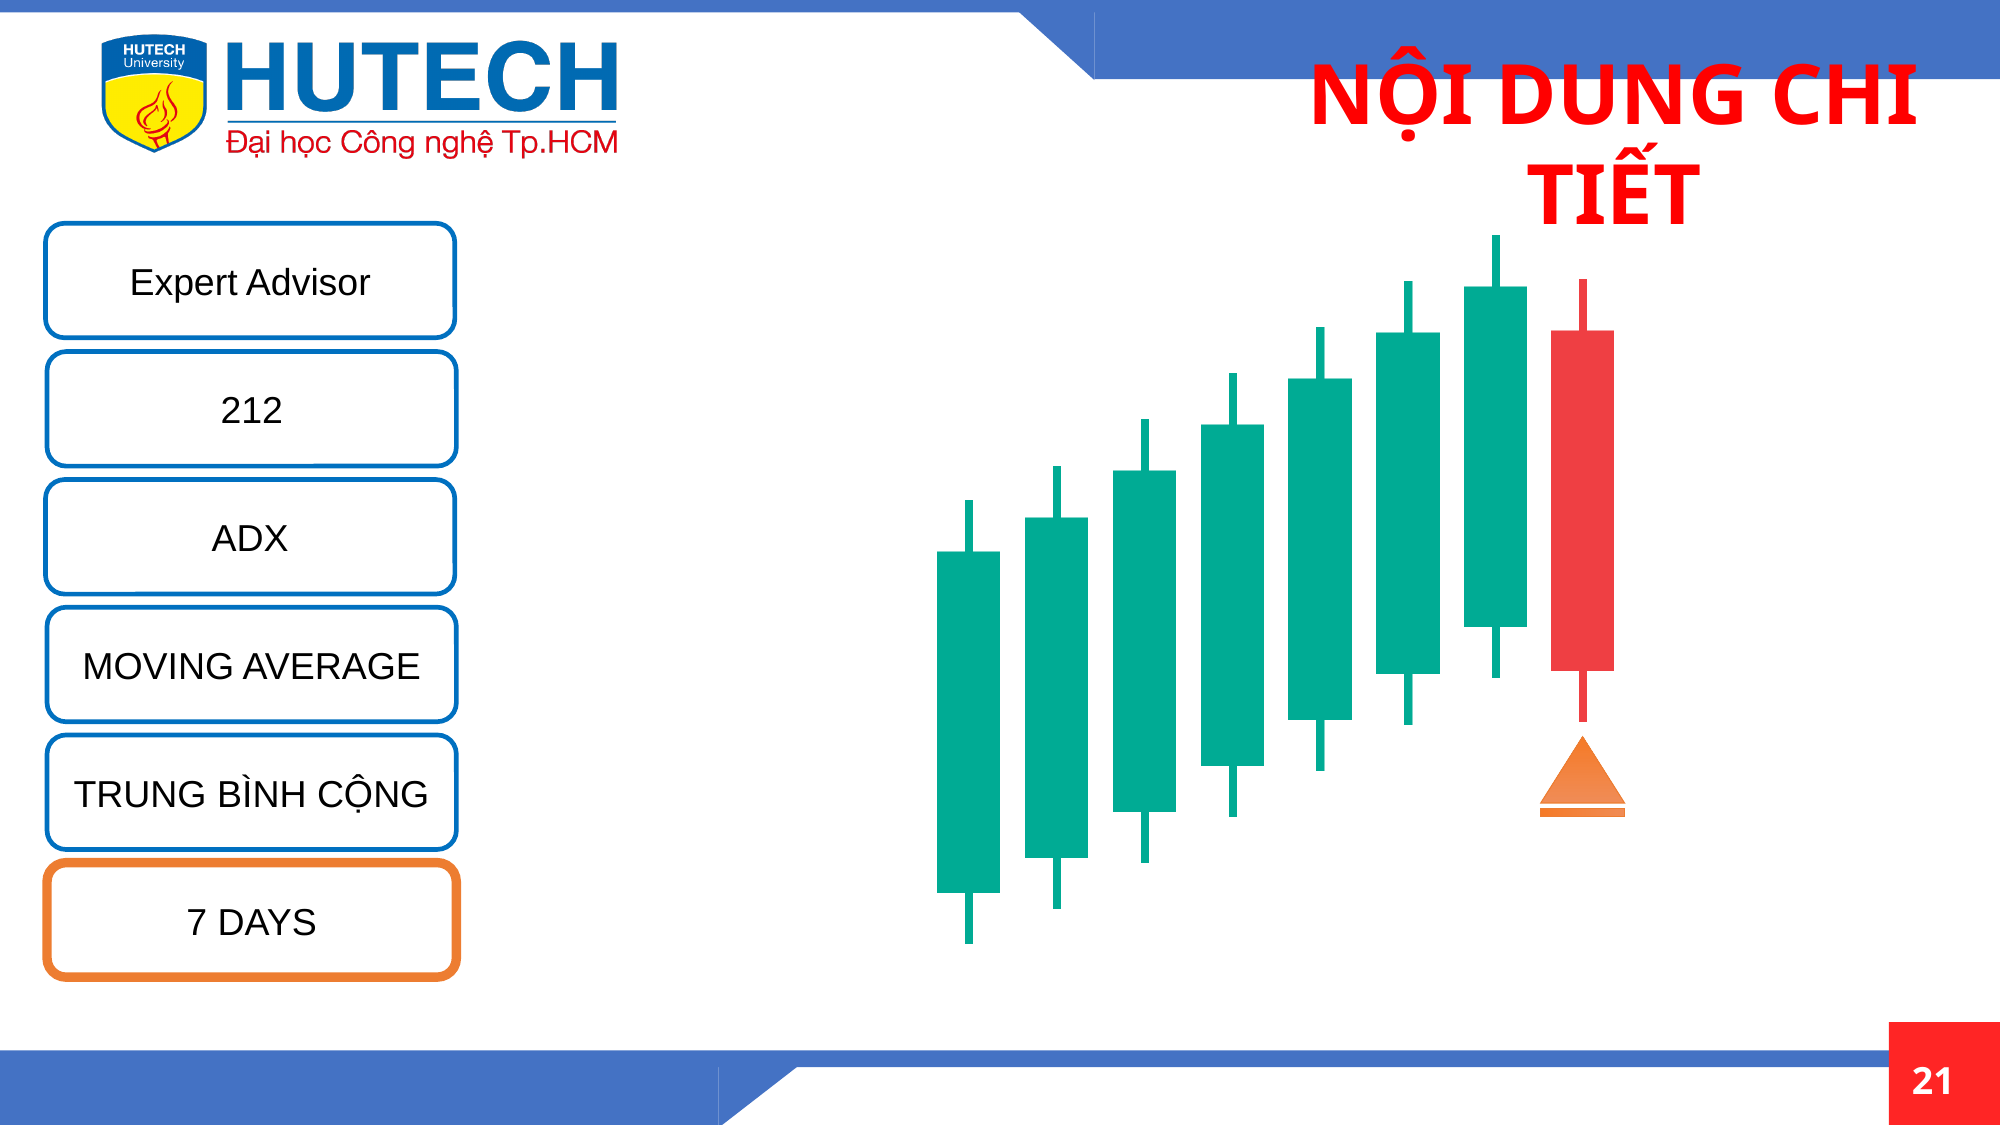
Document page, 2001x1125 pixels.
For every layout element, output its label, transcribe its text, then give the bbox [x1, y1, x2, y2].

picture [1201, 373, 1264, 817]
picture [1288, 327, 1352, 771]
picture [937, 500, 1000, 944]
text_box NỘI DUNG CHI TIẾT [1227, 56, 2000, 226]
text_box ADX [44, 478, 456, 596]
picture [1113, 419, 1176, 863]
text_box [1540, 736, 1625, 817]
picture [1025, 466, 1088, 909]
picture [1464, 235, 1528, 678]
picture [1551, 279, 1614, 722]
text_box 7 DAYS [45, 861, 458, 979]
text_box MOVING AVERAGE [45, 606, 458, 723]
text_box Expert Advisor [44, 222, 456, 339]
picture [1376, 281, 1440, 725]
text_box TRUNG BÌNH CỘNG [45, 733, 458, 851]
text_box 212 [45, 350, 458, 468]
picture [65, 5, 653, 188]
